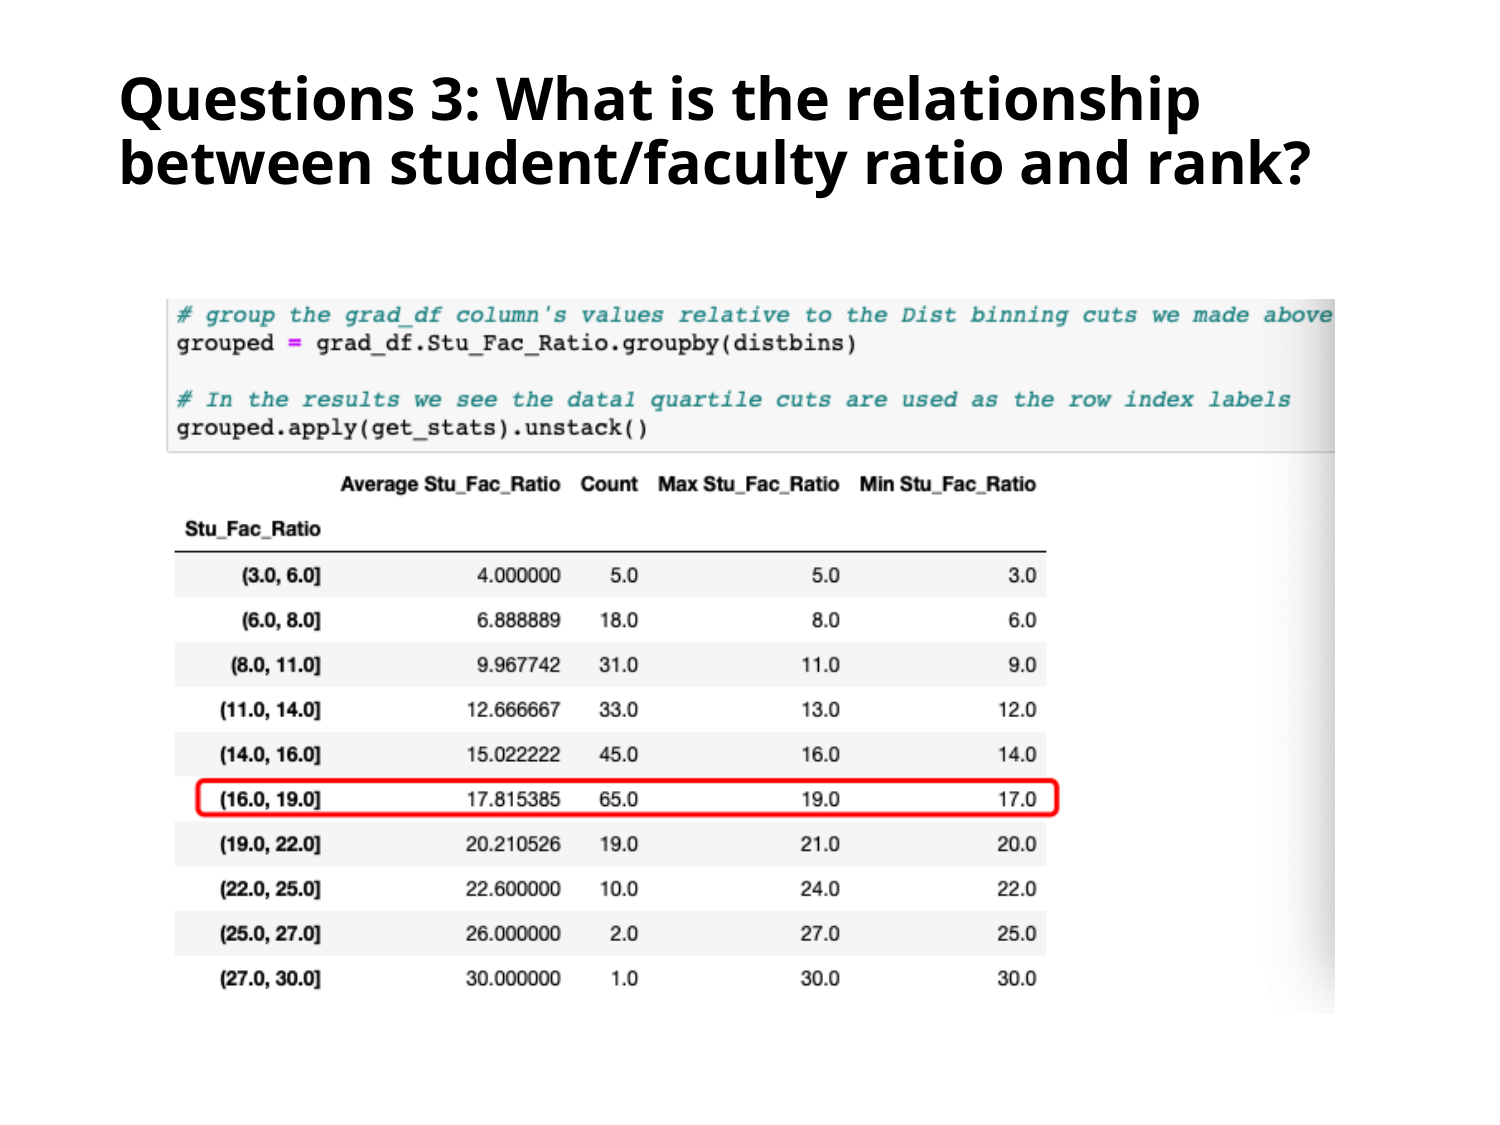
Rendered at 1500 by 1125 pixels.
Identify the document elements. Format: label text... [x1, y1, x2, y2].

title Questions 3: What is the relationship between student/faculty ratio and rank? [103, 59, 1397, 278]
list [165, 299, 1335, 1014]
